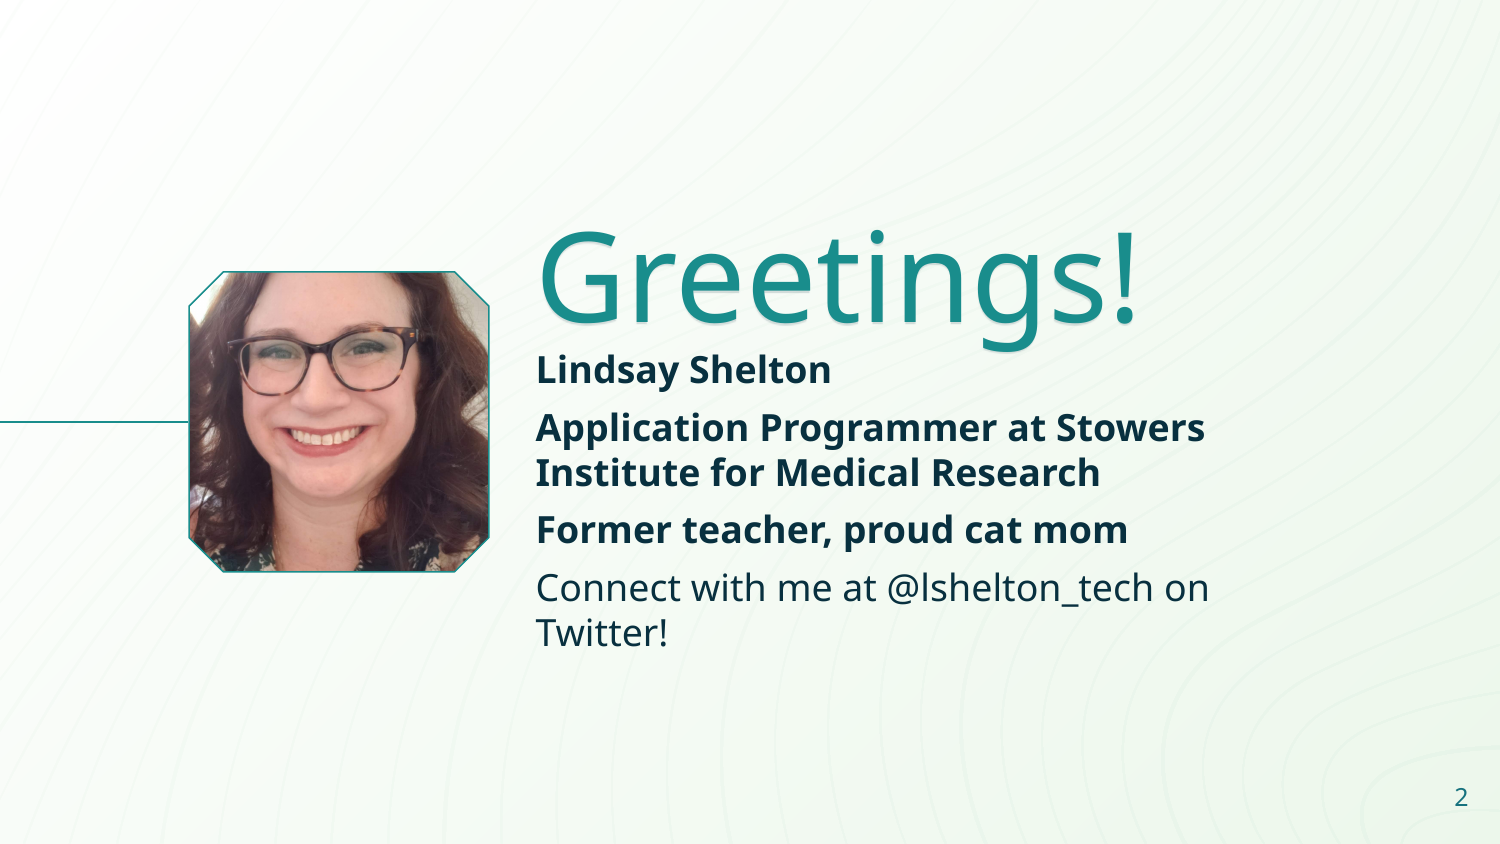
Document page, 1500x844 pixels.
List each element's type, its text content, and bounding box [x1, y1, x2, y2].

slide_number 2 [1378, 766, 1469, 832]
subtitle Lindsay Shelton Application Programmer at Stowers Institute for Medical Research Former teacher, proud cat mom Connect with me at @lshelton_tech on Twitter! [535, 346, 1332, 647]
picture [188, 271, 490, 572]
title Greetings! [535, 183, 1332, 346]
